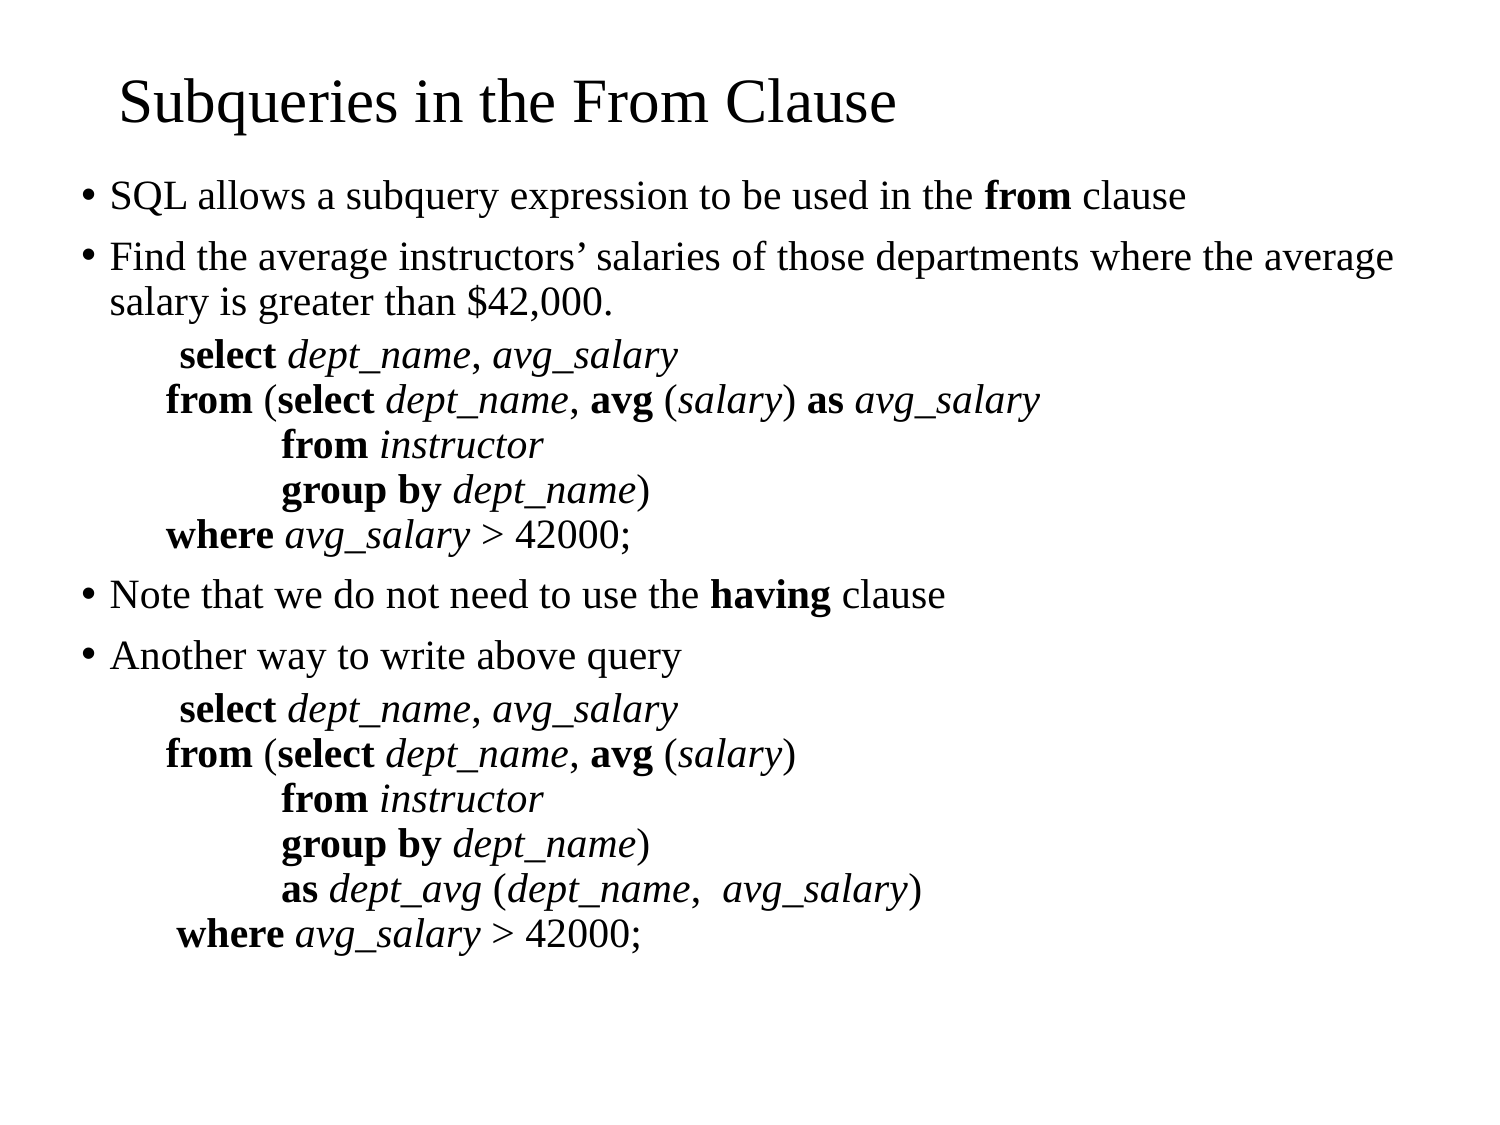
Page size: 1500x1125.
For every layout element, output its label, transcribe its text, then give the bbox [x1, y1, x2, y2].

list SQL allows a subquery expression to be used in the from clause Find the average instructors’ salaries of those departments where the average salary is greater than $42,000. select dept_name, avg_salary from (select dept_name, avg (salary) as avg_salary from instructor group by dept_name) where avg_salary > 42000; Note that we do not need to use the having clause Another way to write above query select dept_name, avg_salary from (select dept_name, avg (salary) from instructor group by dept_name) as dept_avg (dept_name, avg_salary) where avg_salary > 42000; [66, 166, 1460, 967]
title Subqueries in the From Clause [103, 59, 1397, 144]
